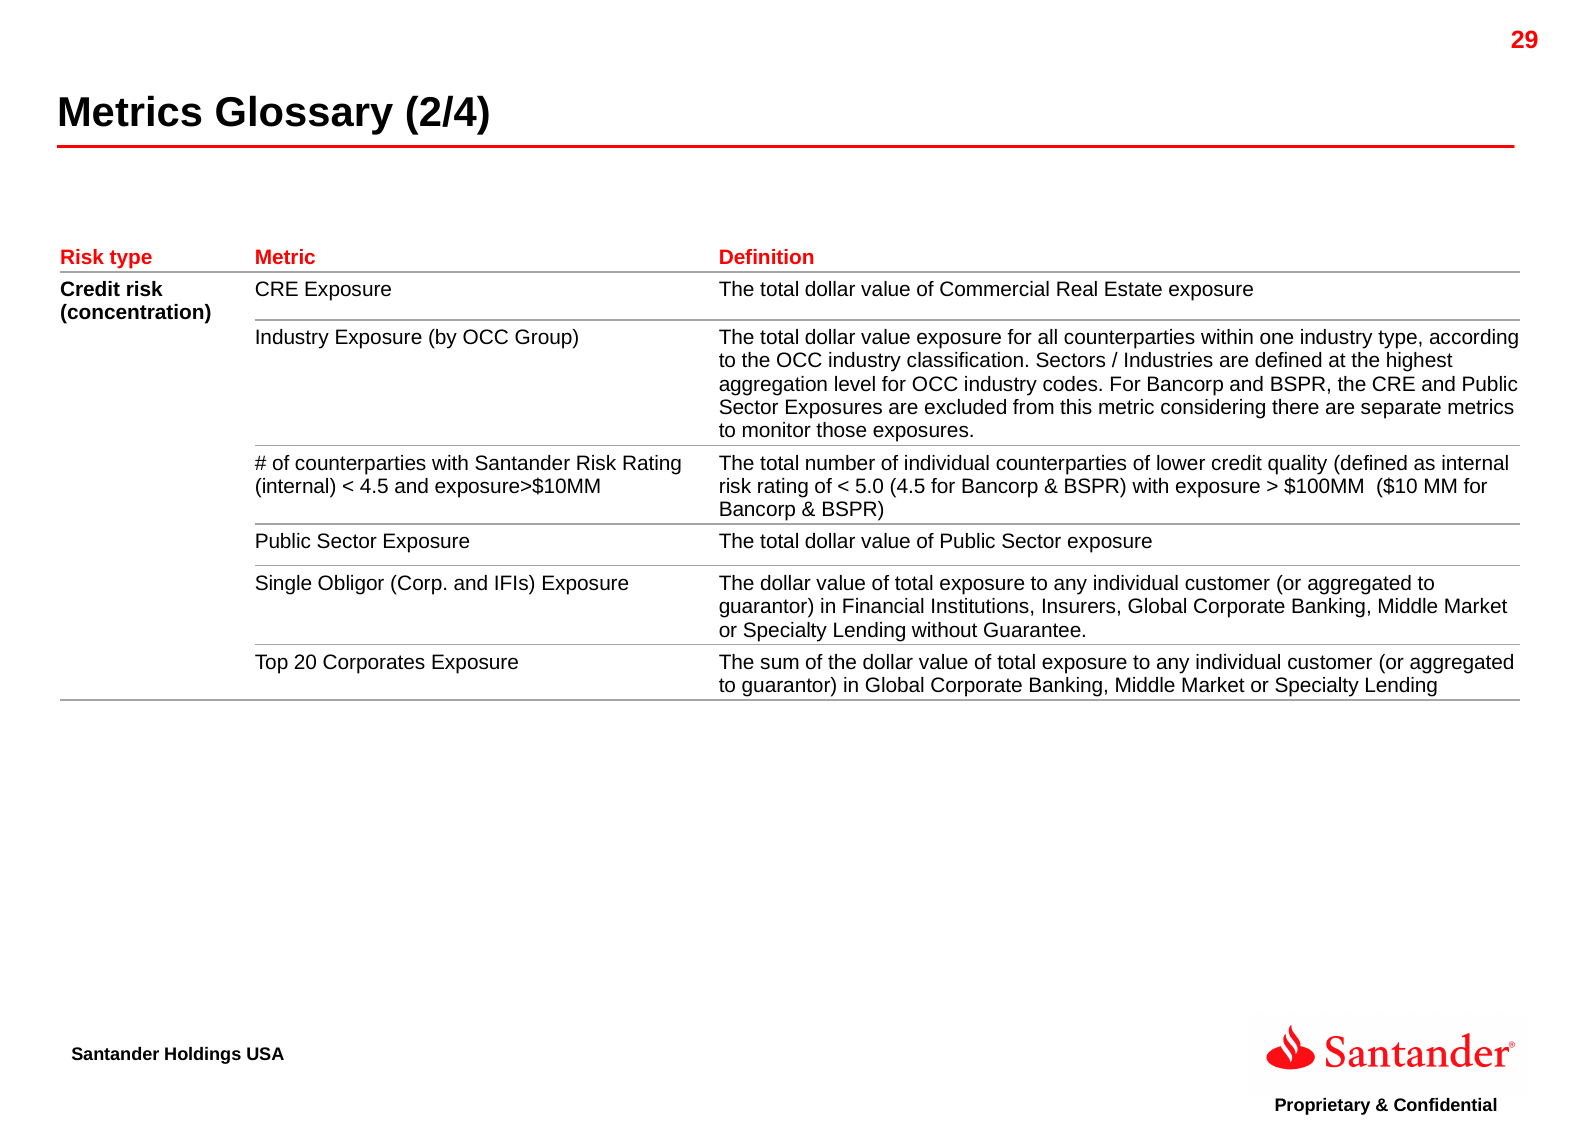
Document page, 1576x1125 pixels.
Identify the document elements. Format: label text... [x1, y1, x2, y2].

table_cell The dollar value of total exposure to any individual customer (or aggregated to guarantor) in Financial Institutions, Insurers, Global Corporate Banking, Middle Market or Specialty Lending without Guarantee. [719, 566, 1520, 644]
table_cell The total dollar value of Public Sector exposure [719, 525, 1520, 565]
table_cell The total dollar value of Commercial Real Estate exposure [719, 273, 1520, 319]
table_cell Single Obligor (Corp. and IFIs) Exposure [255, 566, 719, 644]
table_cell The total dollar value exposure for all counterparties within one industry type, according to the OCC industry classification. Sectors / Industries are defined at the highest aggregation level for OCC industry codes. For Bancorp and BSPR, the CRE and Public Sector Exposures are excluded from this metric considering there are separate metrics to monitor those exposures. [719, 321, 1520, 445]
table_cell CRE Exposure [255, 273, 719, 319]
table_header Definition [719, 240, 1520, 271]
table_cell The sum of the dollar value of total exposure to any individual customer (or aggregated to guarantor) in Global Corporate Banking, Middle Market or Specialty Lending [719, 645, 1520, 699]
table_cell The total number of individual counterparties of lower credit quality (defined as internal risk rating of < 5.0 (4.5 for Bancorp & BSPR) with exposure > $100MM ($10 MM for Bancorp & BSPR) [719, 446, 1520, 523]
list Metrics Glossary (2/4) [57, 74, 1479, 146]
table_header Metric [255, 240, 719, 271]
table_cell # of counterparties with Santander Risk Rating (internal) < 4.5 and exposure>$10MM [255, 446, 719, 523]
table_header Risk type [60, 240, 255, 271]
table_cell Top 20 Corporates Exposure [255, 645, 719, 699]
table_cell Public Sector Exposure [255, 525, 719, 565]
picture [1247, 1011, 1528, 1094]
table_cell Credit risk (concentration) [60, 273, 255, 699]
table_cell Industry Exposure (by OCC Group) [255, 321, 719, 445]
